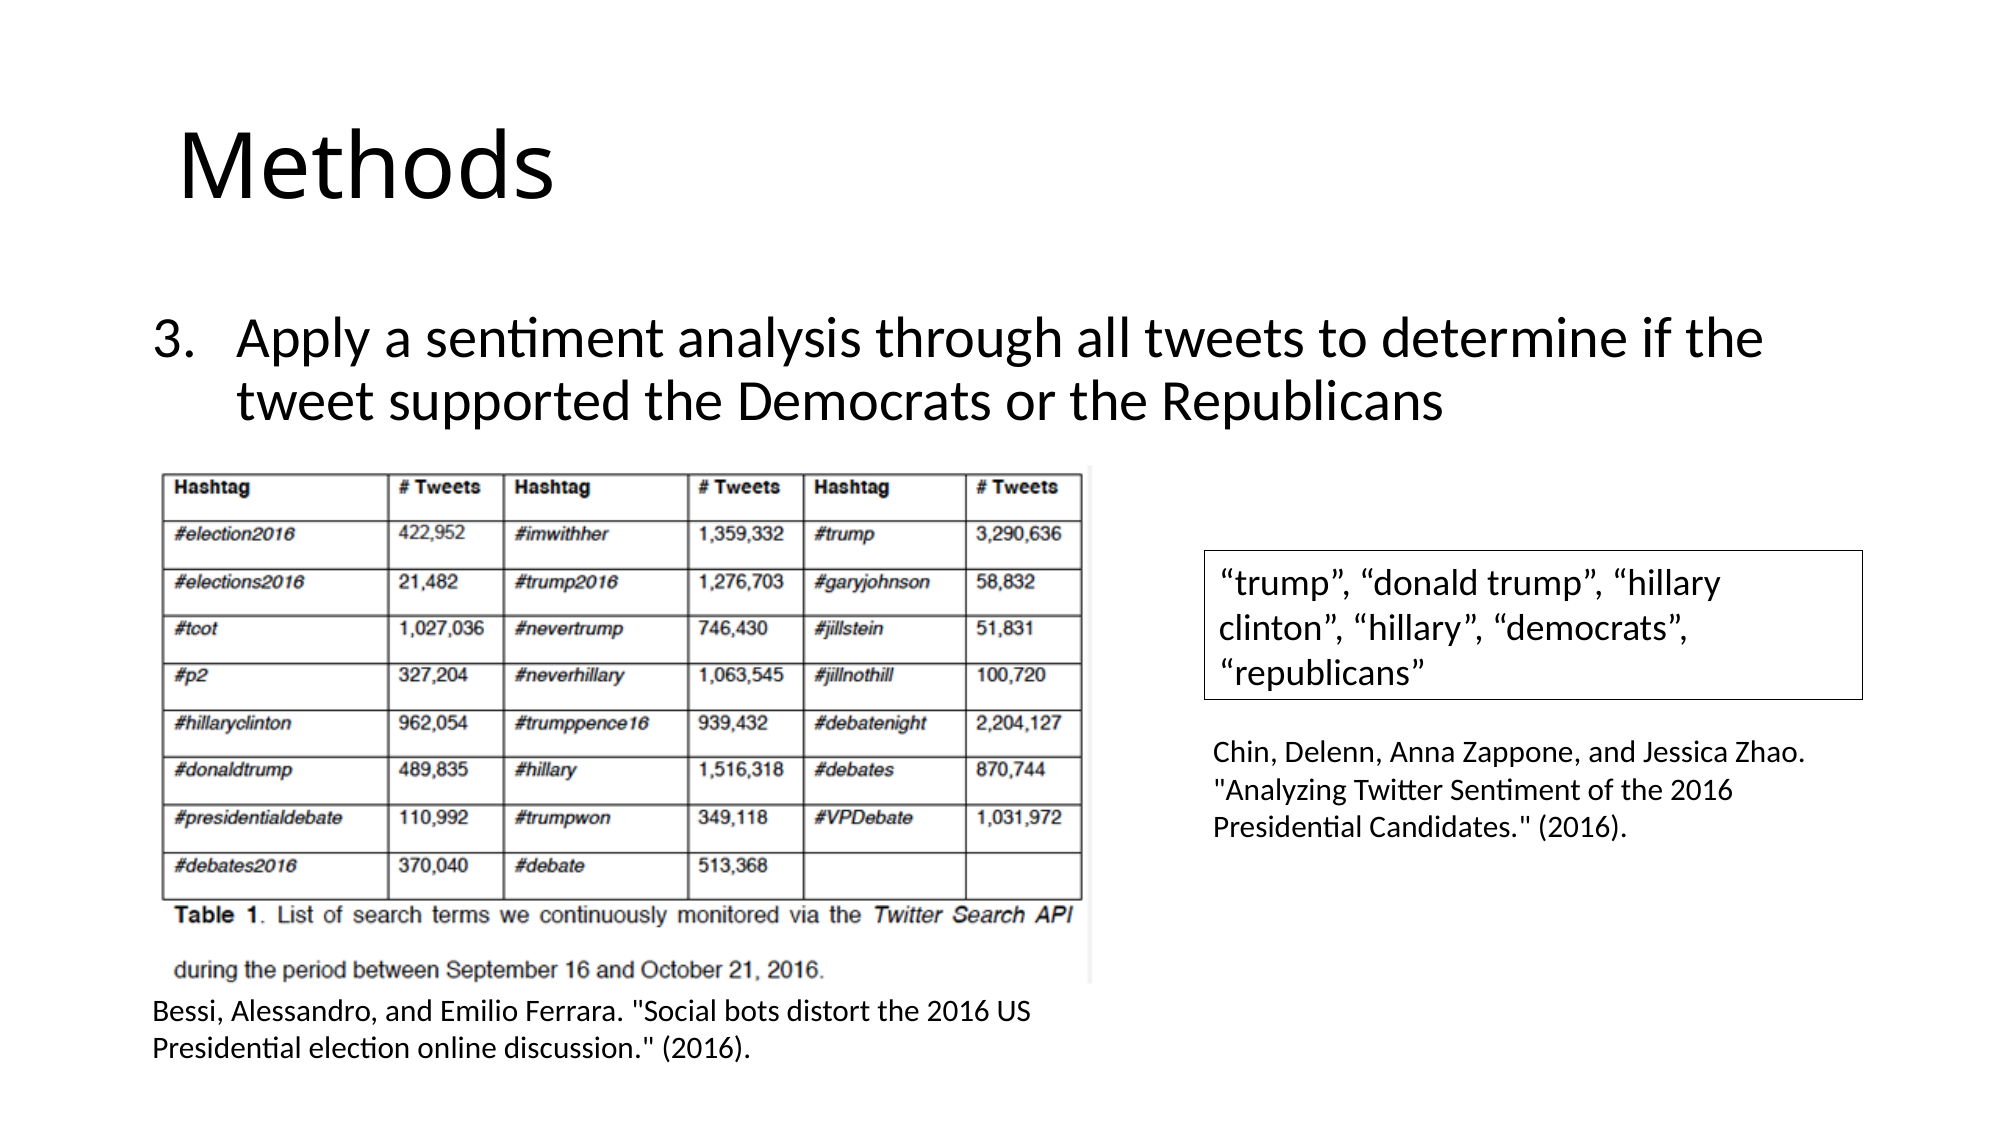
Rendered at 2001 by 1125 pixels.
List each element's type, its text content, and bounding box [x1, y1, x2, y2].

list Apply a sentiment analysis through all tweets to determine if the tweet supported the Democrats or the Republicans [137, 299, 1863, 1014]
picture [154, 461, 1111, 1001]
text_box “trump”, “donald trump”, “hillary clinton”, “hillary”, “democrats”, “republicans” [1204, 550, 1863, 700]
text_box Chin, Delenn, Anna Zappone, and Jessica Zhao. "Analyzing Twitter Sentiment of the 2016 Presidential Candidates." (2016). [1198, 723, 1863, 851]
text_box Bessi, Alessandro, and Emilio Ferrara. "Social bots distort the 2016 US Presidential election online discussion." (2016). [137, 982, 1138, 1072]
title Methods [137, 59, 1863, 278]
